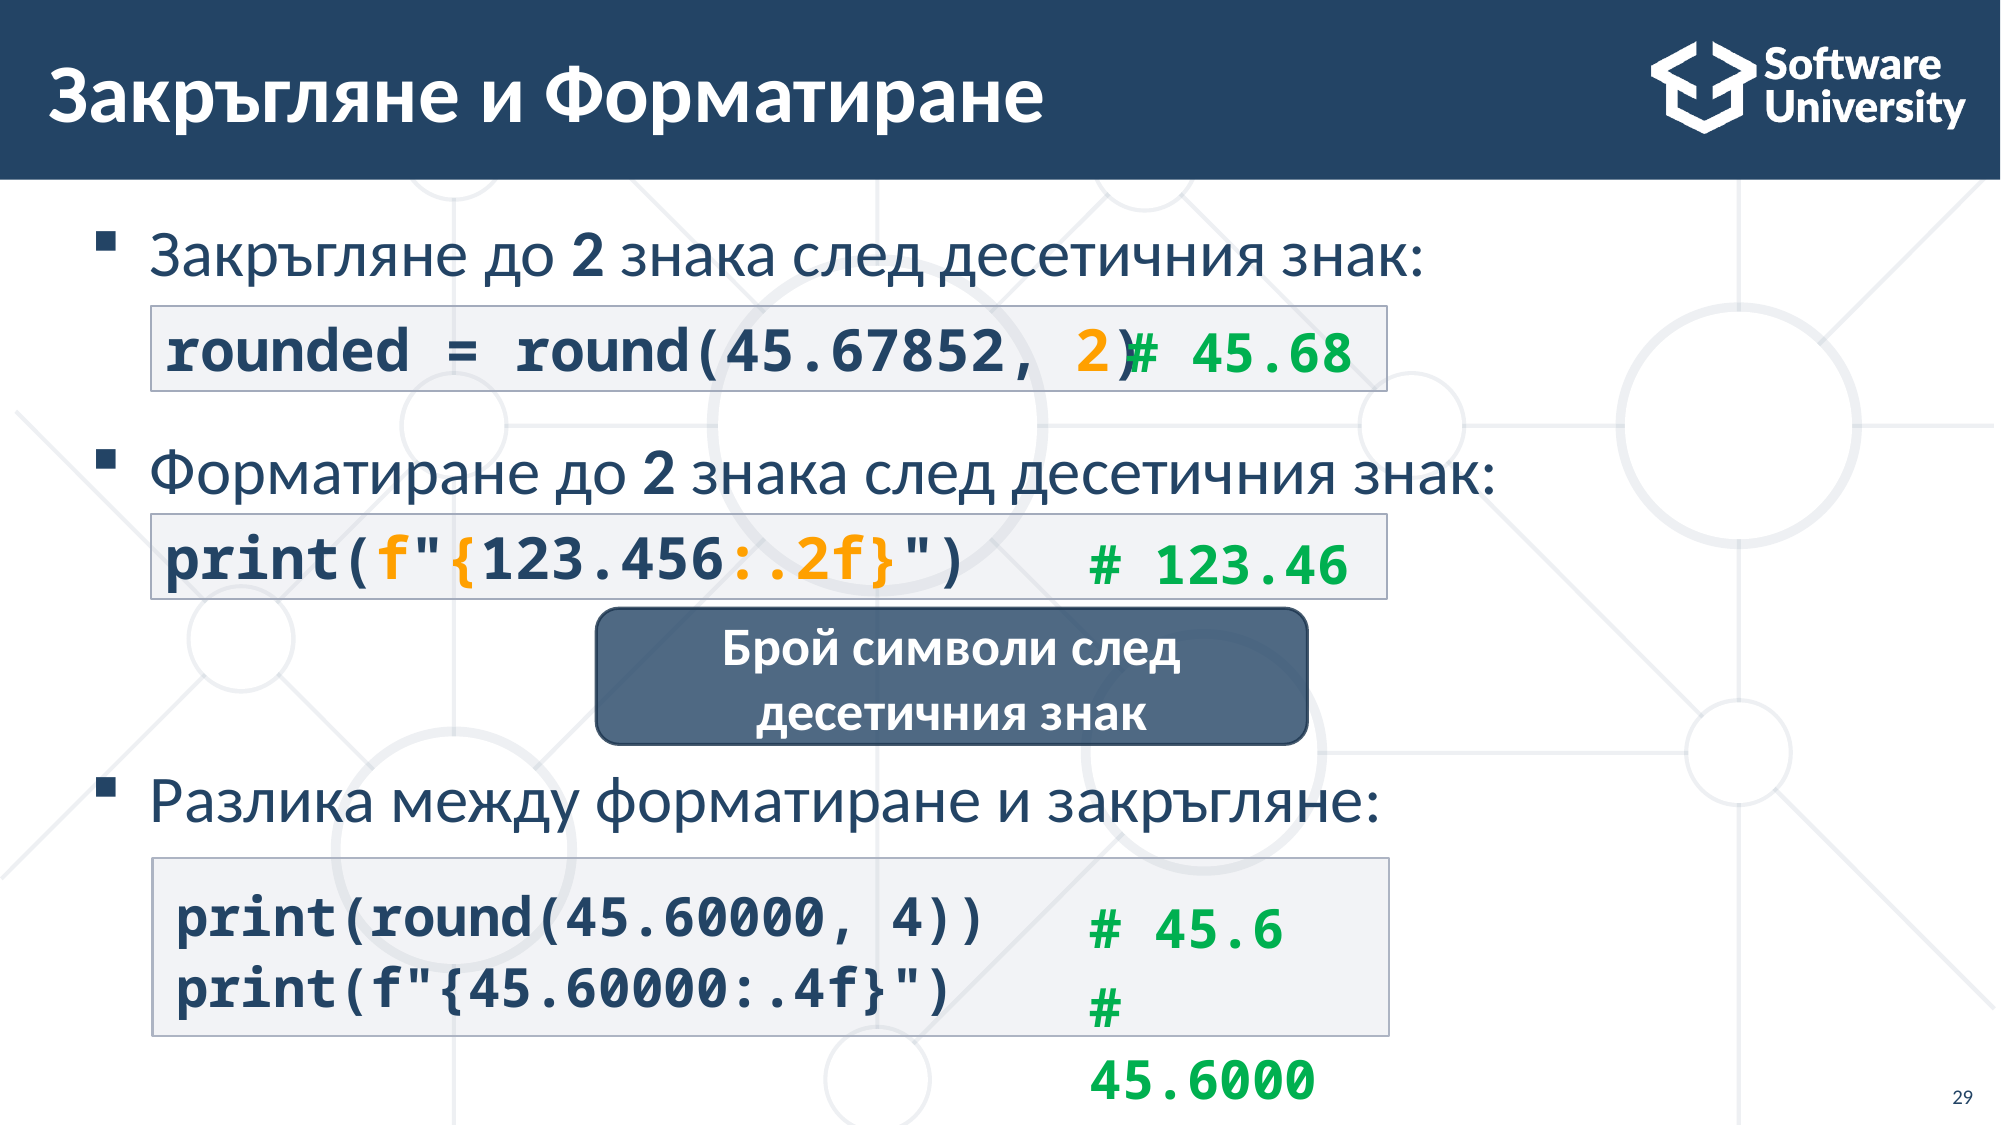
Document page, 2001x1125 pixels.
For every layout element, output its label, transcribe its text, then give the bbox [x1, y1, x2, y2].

text_box print(round(45.60000, 4)) print(f"{45.60000:.4f}") [152, 857, 1390, 1036]
title Закръгляне и Форматиране [31, 16, 1625, 162]
text_box # 123.46 [1066, 505, 1388, 613]
text_box # 45.6 [1066, 870, 1390, 949]
list Закръгляне до 2 знака след десетичния знак: Форматиране до 2 знака след десетичния знак: Разлика между форматиране и закръгляне: [0, 200, 1939, 1054]
slide_number 29 [1927, 1067, 1989, 1117]
text_box rounded = round(45.67852, 2) [151, 305, 1102, 391]
text_box Брой символи след десетичния знак [594, 606, 1310, 747]
text_box # 45.6000 [1066, 949, 1390, 1125]
text_box print(f"{123.456:.2f}") [151, 514, 1066, 599]
picture [1651, 41, 1966, 134]
text_box # 45.68 [1102, 294, 1388, 401]
